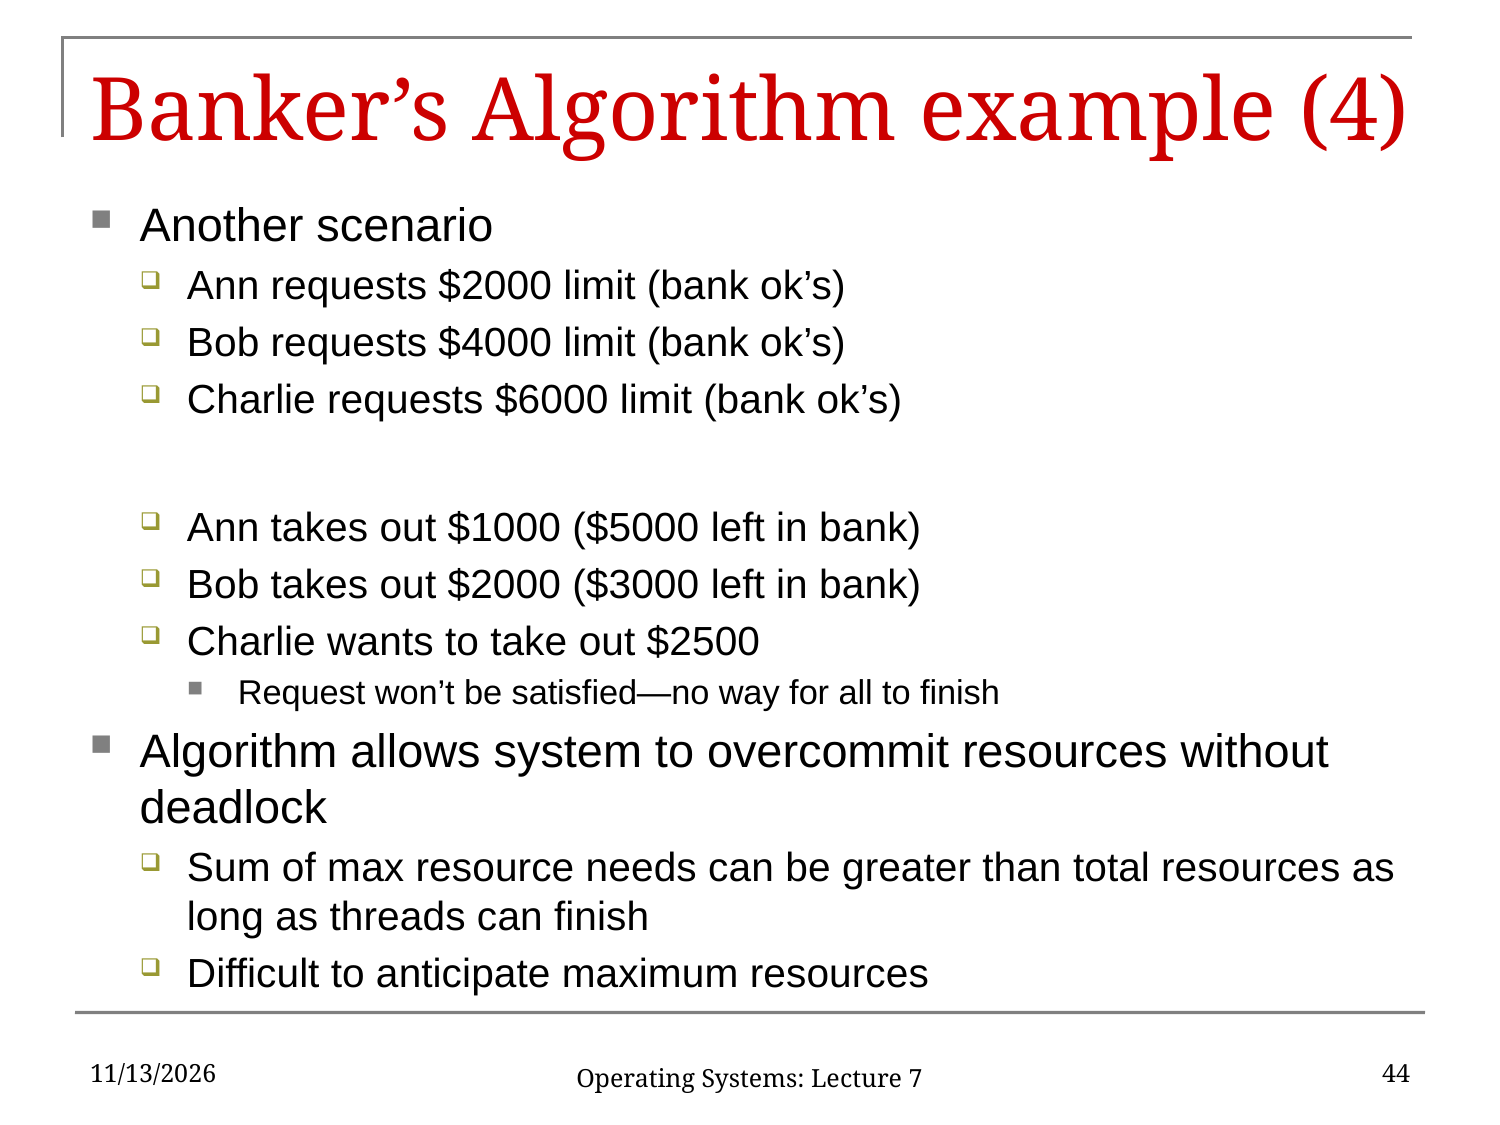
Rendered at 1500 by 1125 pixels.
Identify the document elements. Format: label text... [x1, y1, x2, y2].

footer Operating Systems: Lecture 7 [512, 1024, 988, 1101]
title Banker’s Algorithm example (4) [75, 45, 1425, 163]
slide_number 44 [1074, 1023, 1426, 1100]
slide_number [74, 1023, 426, 1100]
list Another scenario Ann requests $2000 limit (bank ok’s) Bob requests $4000 limit (bank ok’s) Charlie requests $6000 limit (bank ok’s) Ann takes out $1000 ($5000 left in bank) Bob takes out $2000 ($3000 left in bank) Charlie wants to take out $2500 Request won’t be satisfied—no way for all to finish Algorithm allows system to overcommit resources without deadlock Sum of max resource needs can be greater than total resources as long as threads can finish Difficult to anticipate maximum resources [75, 187, 1425, 1006]
